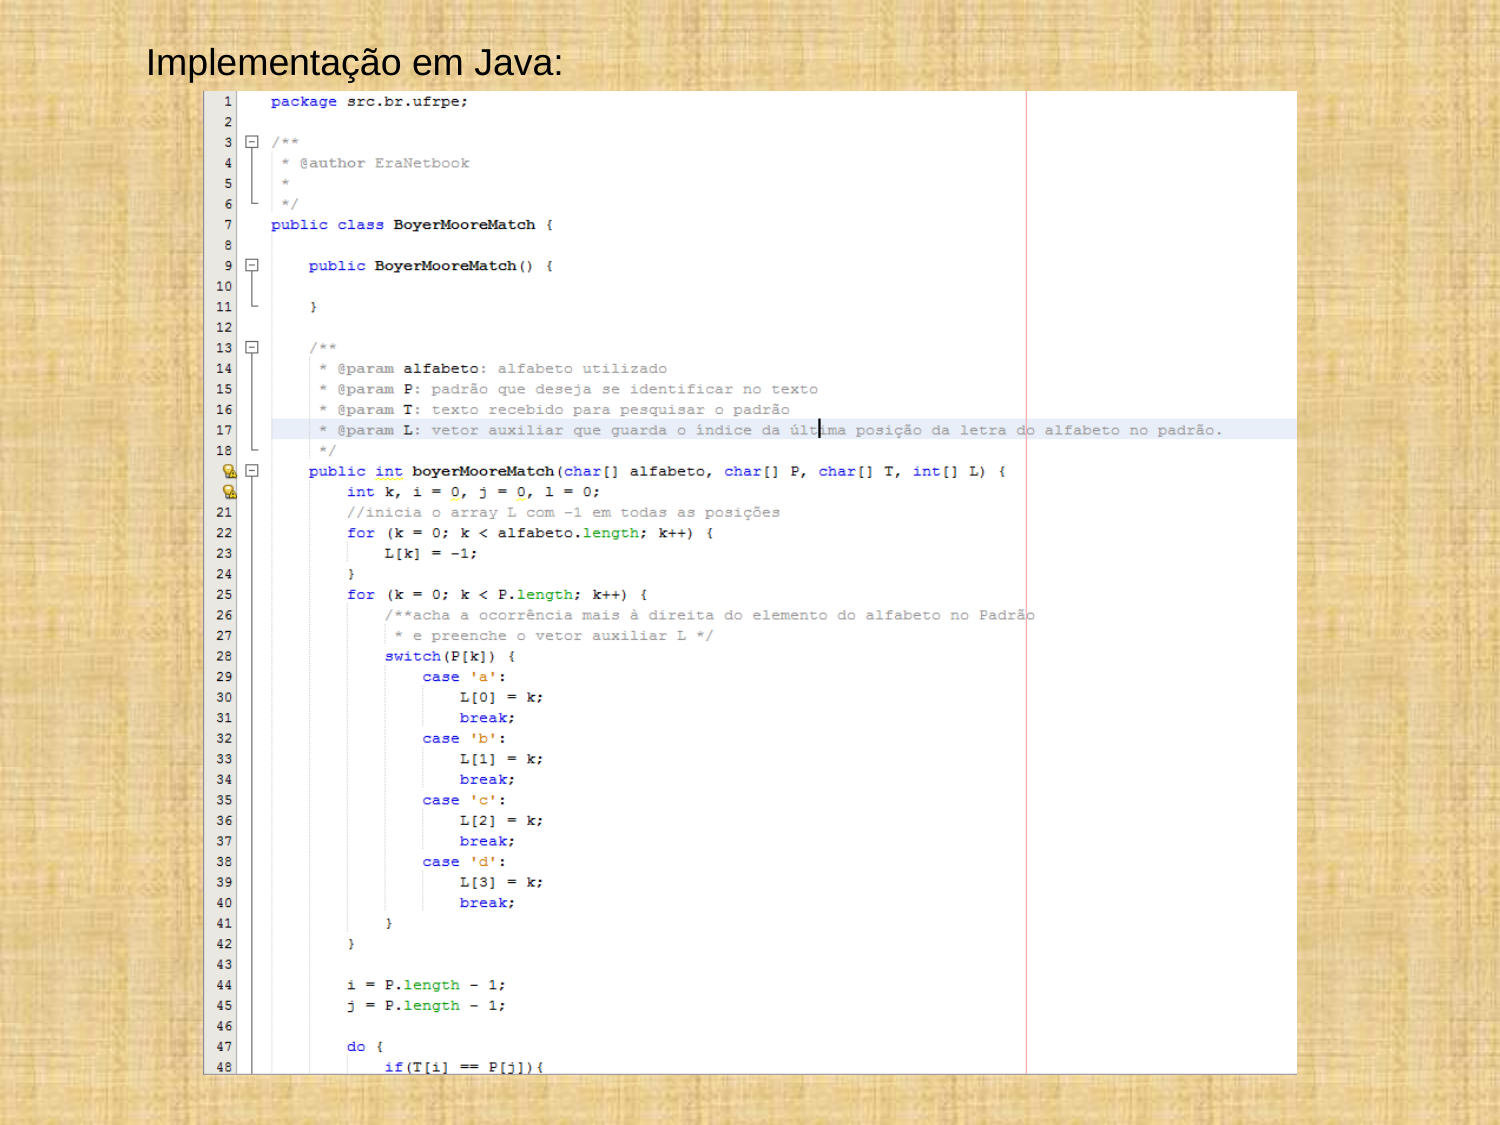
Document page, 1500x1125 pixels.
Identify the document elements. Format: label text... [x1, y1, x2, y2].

picture [0, 0, 1500, 1125]
text_box Implementação em Java: [131, 31, 579, 91]
